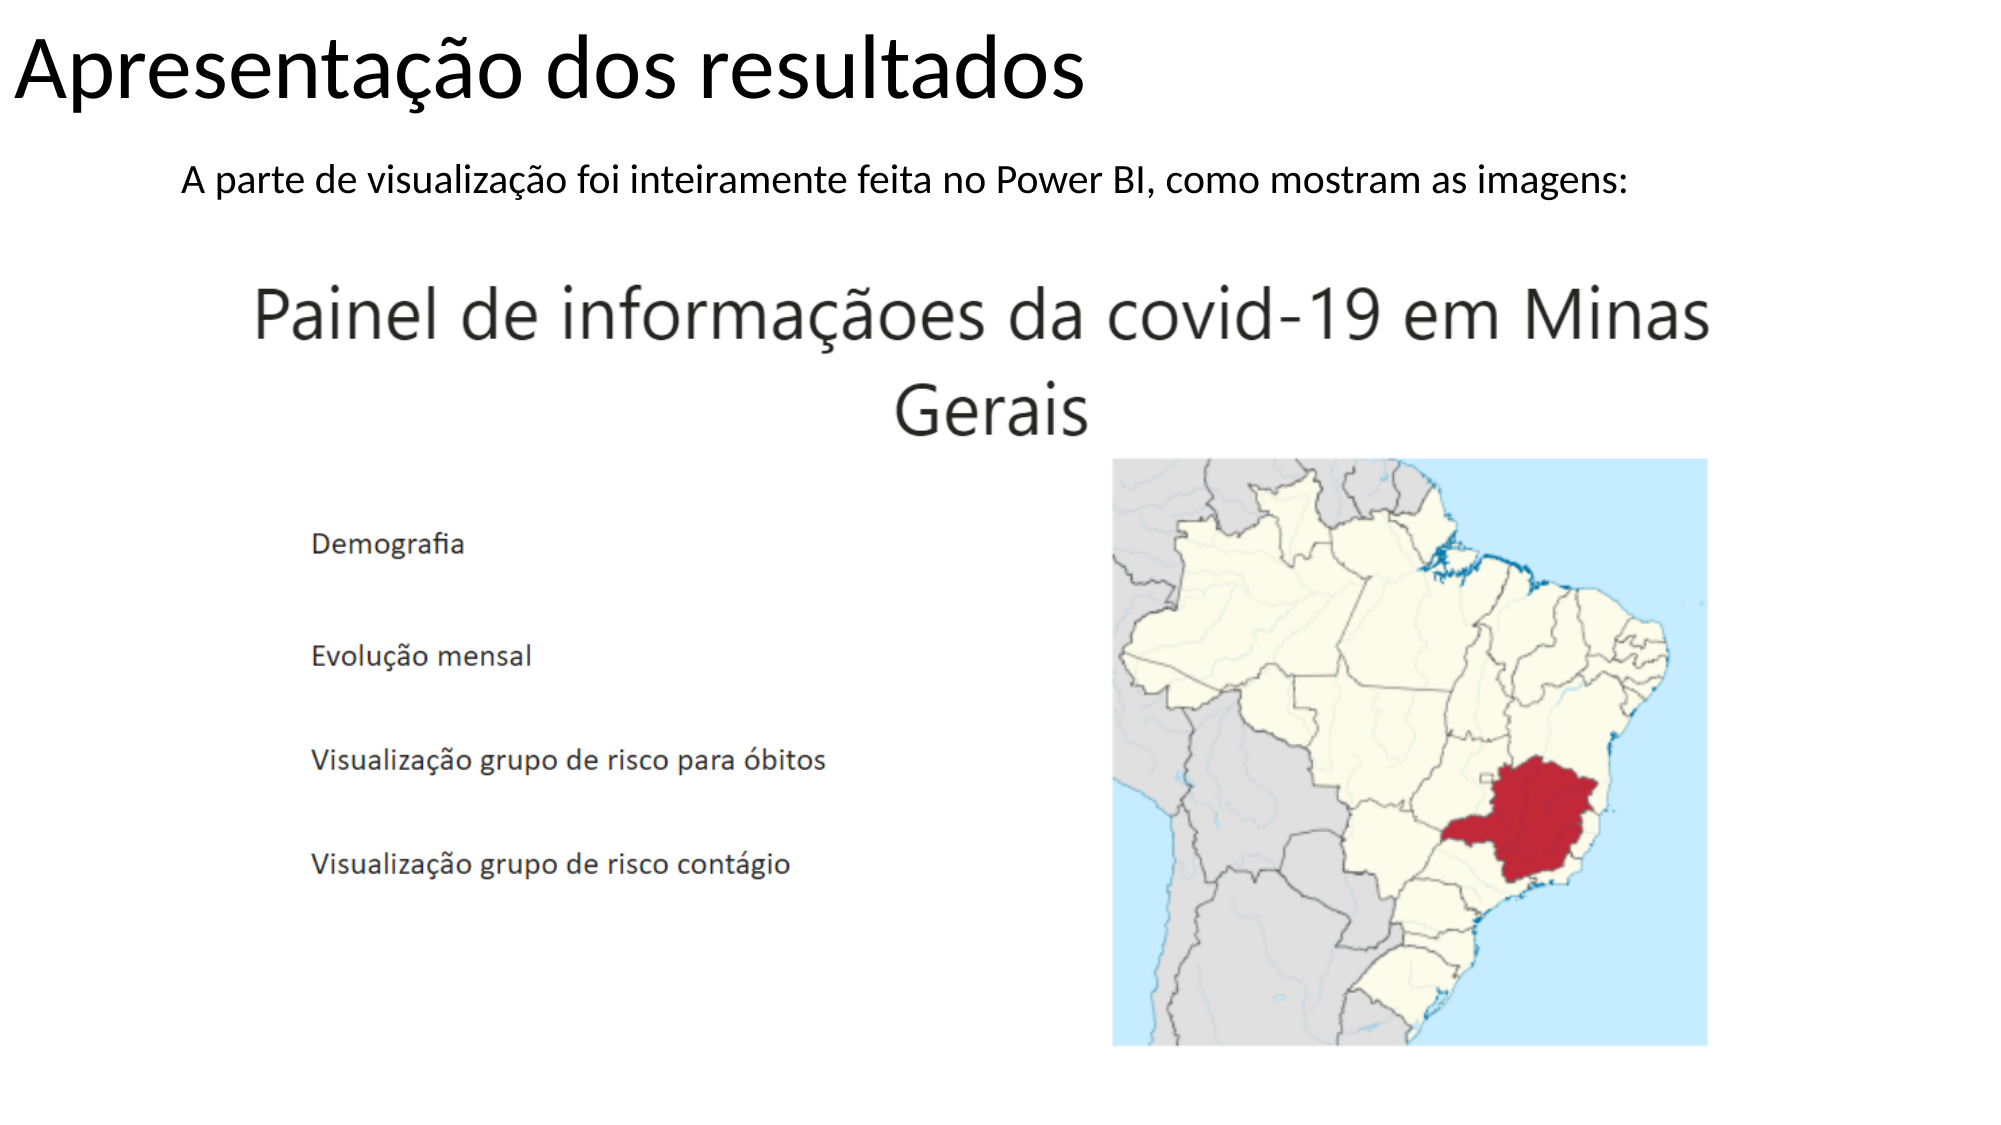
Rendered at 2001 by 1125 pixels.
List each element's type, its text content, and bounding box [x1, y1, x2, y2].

text_box Apresentação dos resultados [0, 0, 2000, 125]
picture [241, 266, 1759, 1101]
text_box A parte de visualização foi inteiramente feita no Power BI, como mostram as imagens: [16, 144, 1984, 210]
